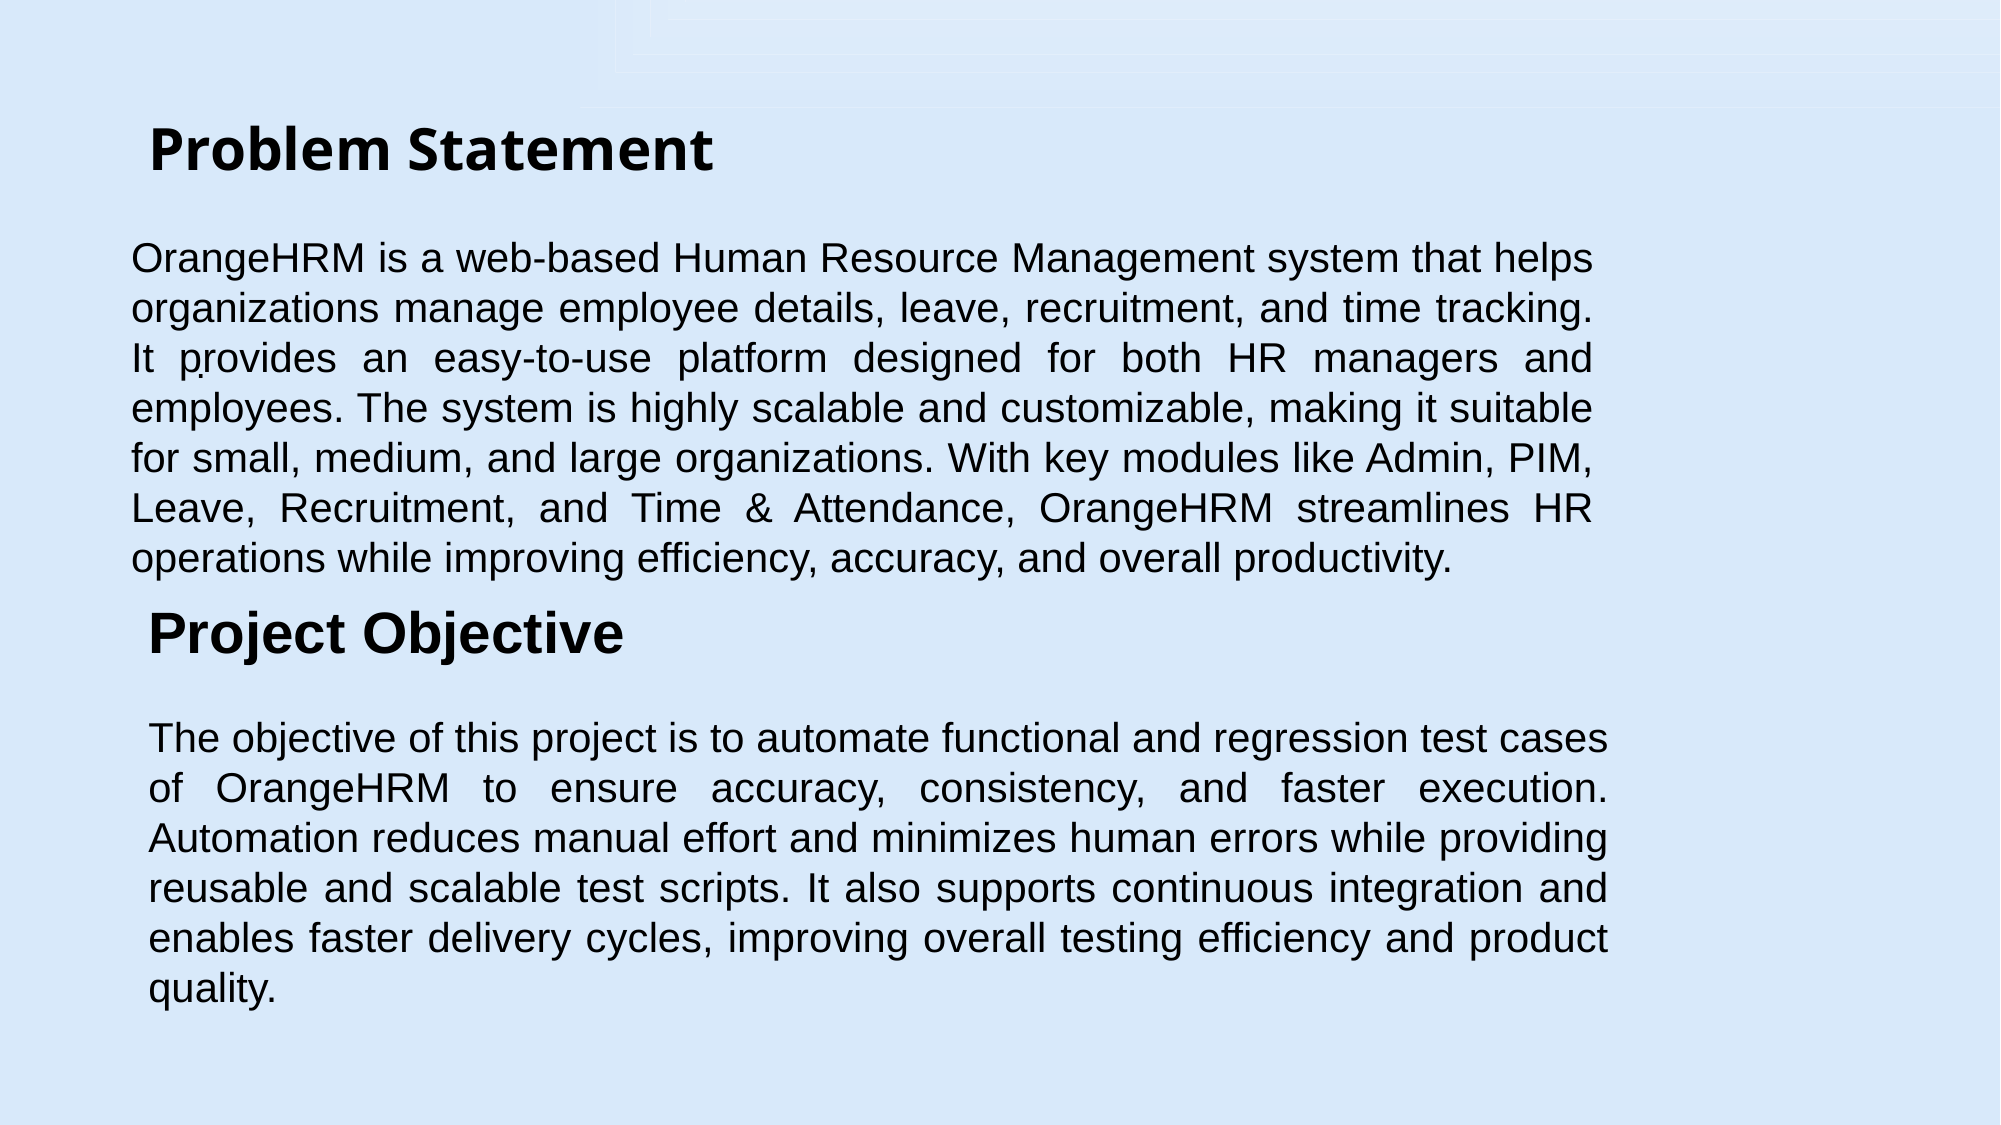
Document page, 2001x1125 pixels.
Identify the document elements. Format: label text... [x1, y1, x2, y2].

subtitle OrangeHRM is a web-based Human Resource Management system that helps organizations manage employee details, leave, recruitment, and time tracking. It provides an easy-to-use platform designed for both HR managers and employees. The system is highly scalable and customizable, making it suitable for small, medium, and large organizations. With key modules like Admin, PIM, Leave, Recruitment, and Time & Attendance, OrangeHRM streamlines HR operations while improving efficiency, accuracy, and overall productivity. [115, 240, 1610, 589]
title Problem Statement [133, 56, 747, 190]
text_box . [180, 333, 1759, 394]
text_box Project Objective The objective of this project is to automate functional and regression test cases of OrangeHRM to ensure accuracy, consistency, and faster execution. Automation reduces manual effort and minimizes human errors while providing reusable and scalable test scripts. It also supports continuous integration and enables faster delivery cycles, improving overall testing efficiency and product quality. [133, 588, 1625, 1019]
